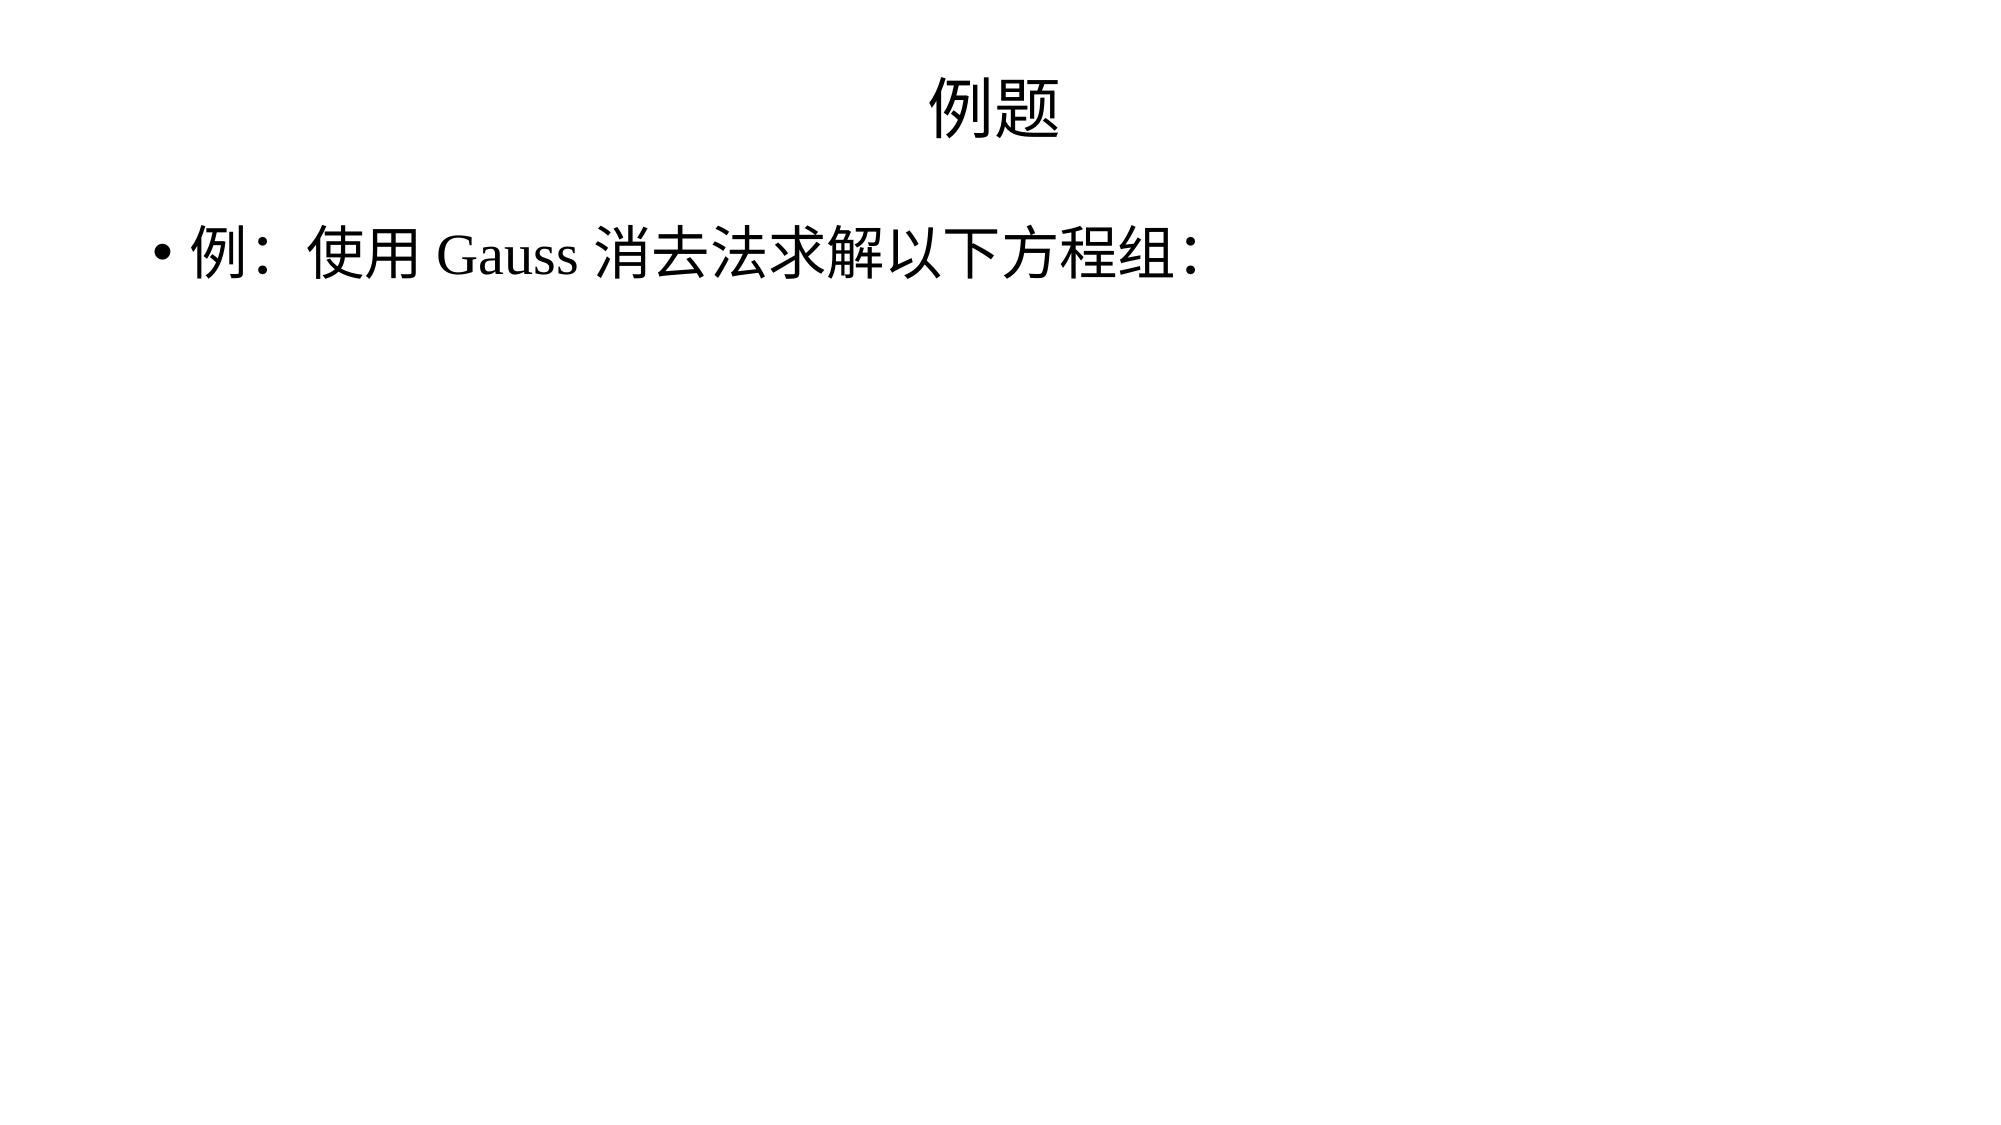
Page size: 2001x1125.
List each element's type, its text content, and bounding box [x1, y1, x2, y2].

title 例题 [131, 59, 1857, 165]
